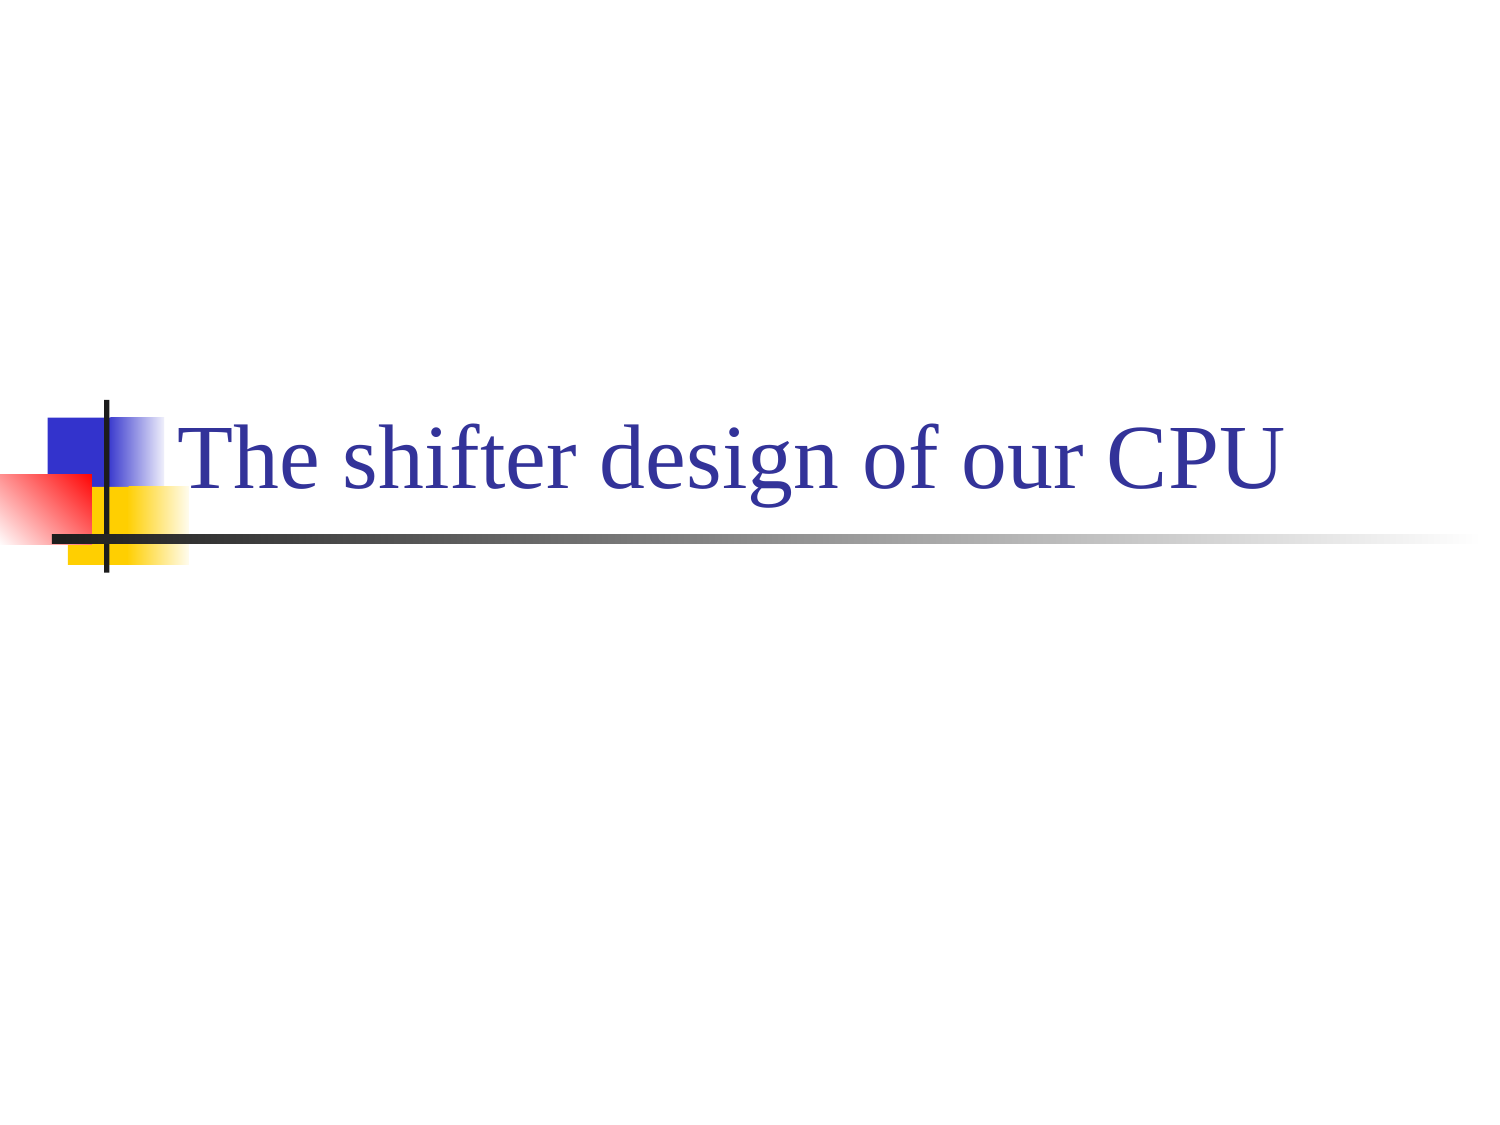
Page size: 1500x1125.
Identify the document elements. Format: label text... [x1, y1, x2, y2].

title The shifter design of our CPU [162, 275, 1438, 515]
